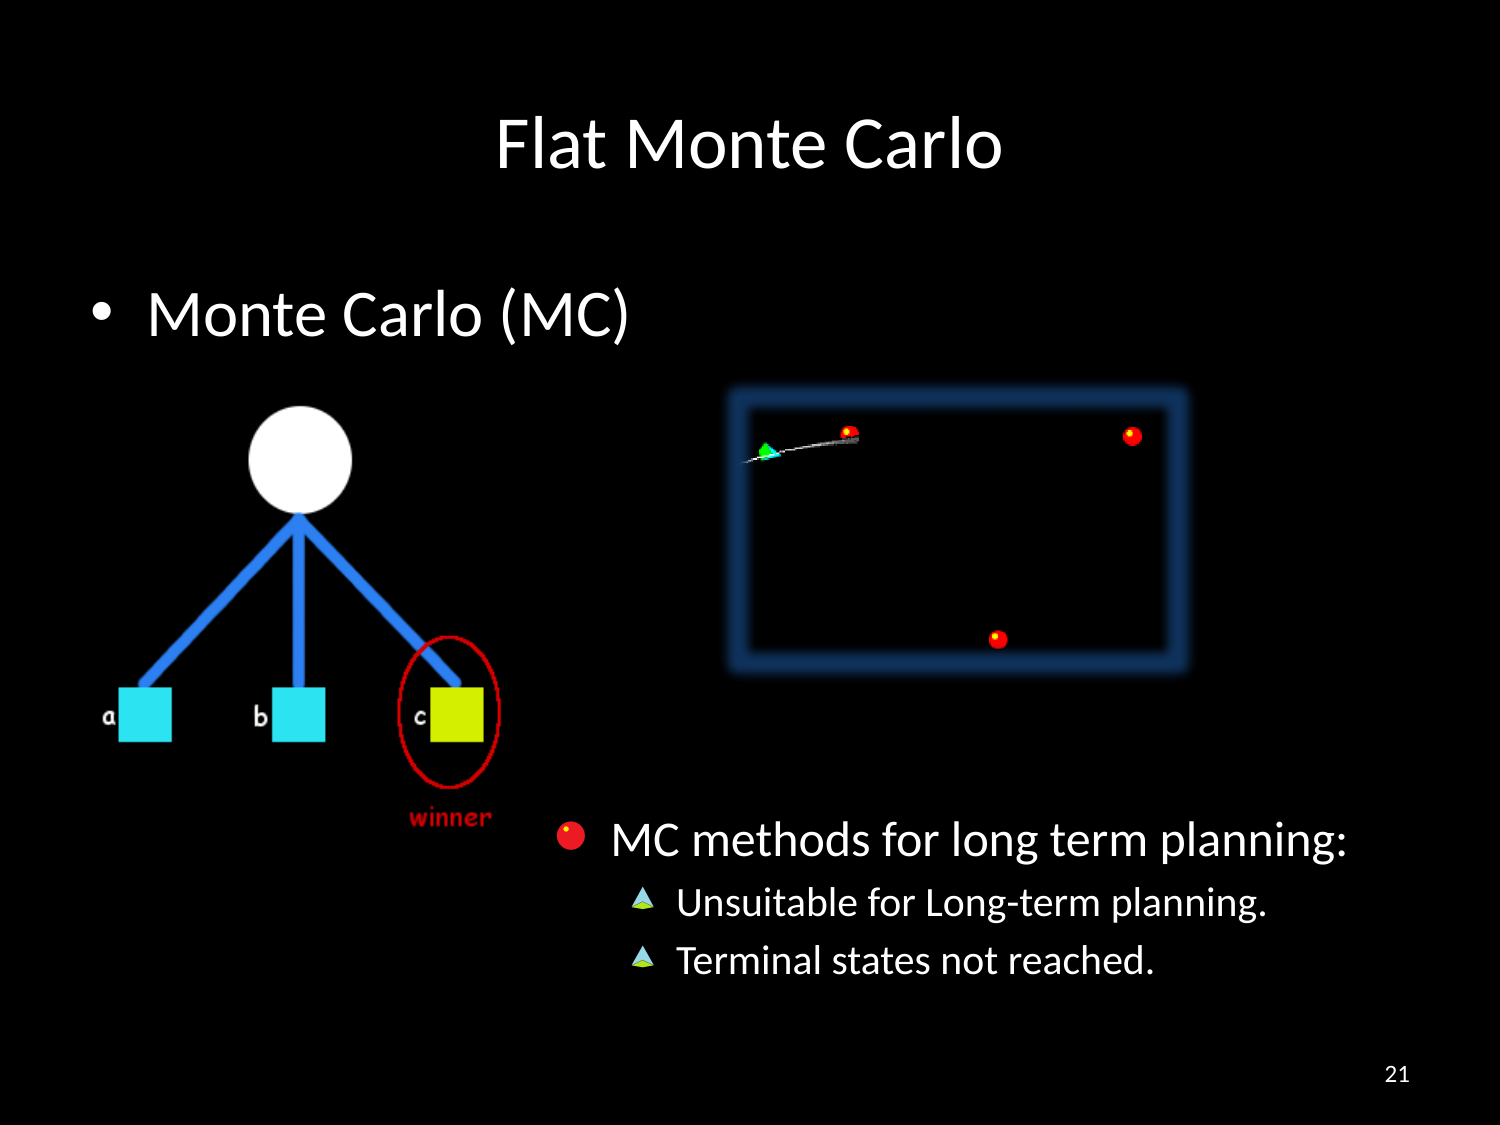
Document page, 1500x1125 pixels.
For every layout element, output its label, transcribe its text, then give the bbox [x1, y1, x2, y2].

title Flat Monte Carlo [75, 45, 1425, 233]
picture [629, 943, 659, 973]
picture [554, 818, 590, 854]
slide_number 21 [1074, 1042, 1425, 1103]
picture [64, 396, 534, 1023]
picture [737, 396, 1178, 664]
picture [629, 884, 659, 915]
text_box MC methods for long term planning: Unsuitable for Long-term planning. Terminal states not reached. [539, 798, 1461, 1036]
list Monte Carlo (MC) [75, 262, 1000, 798]
